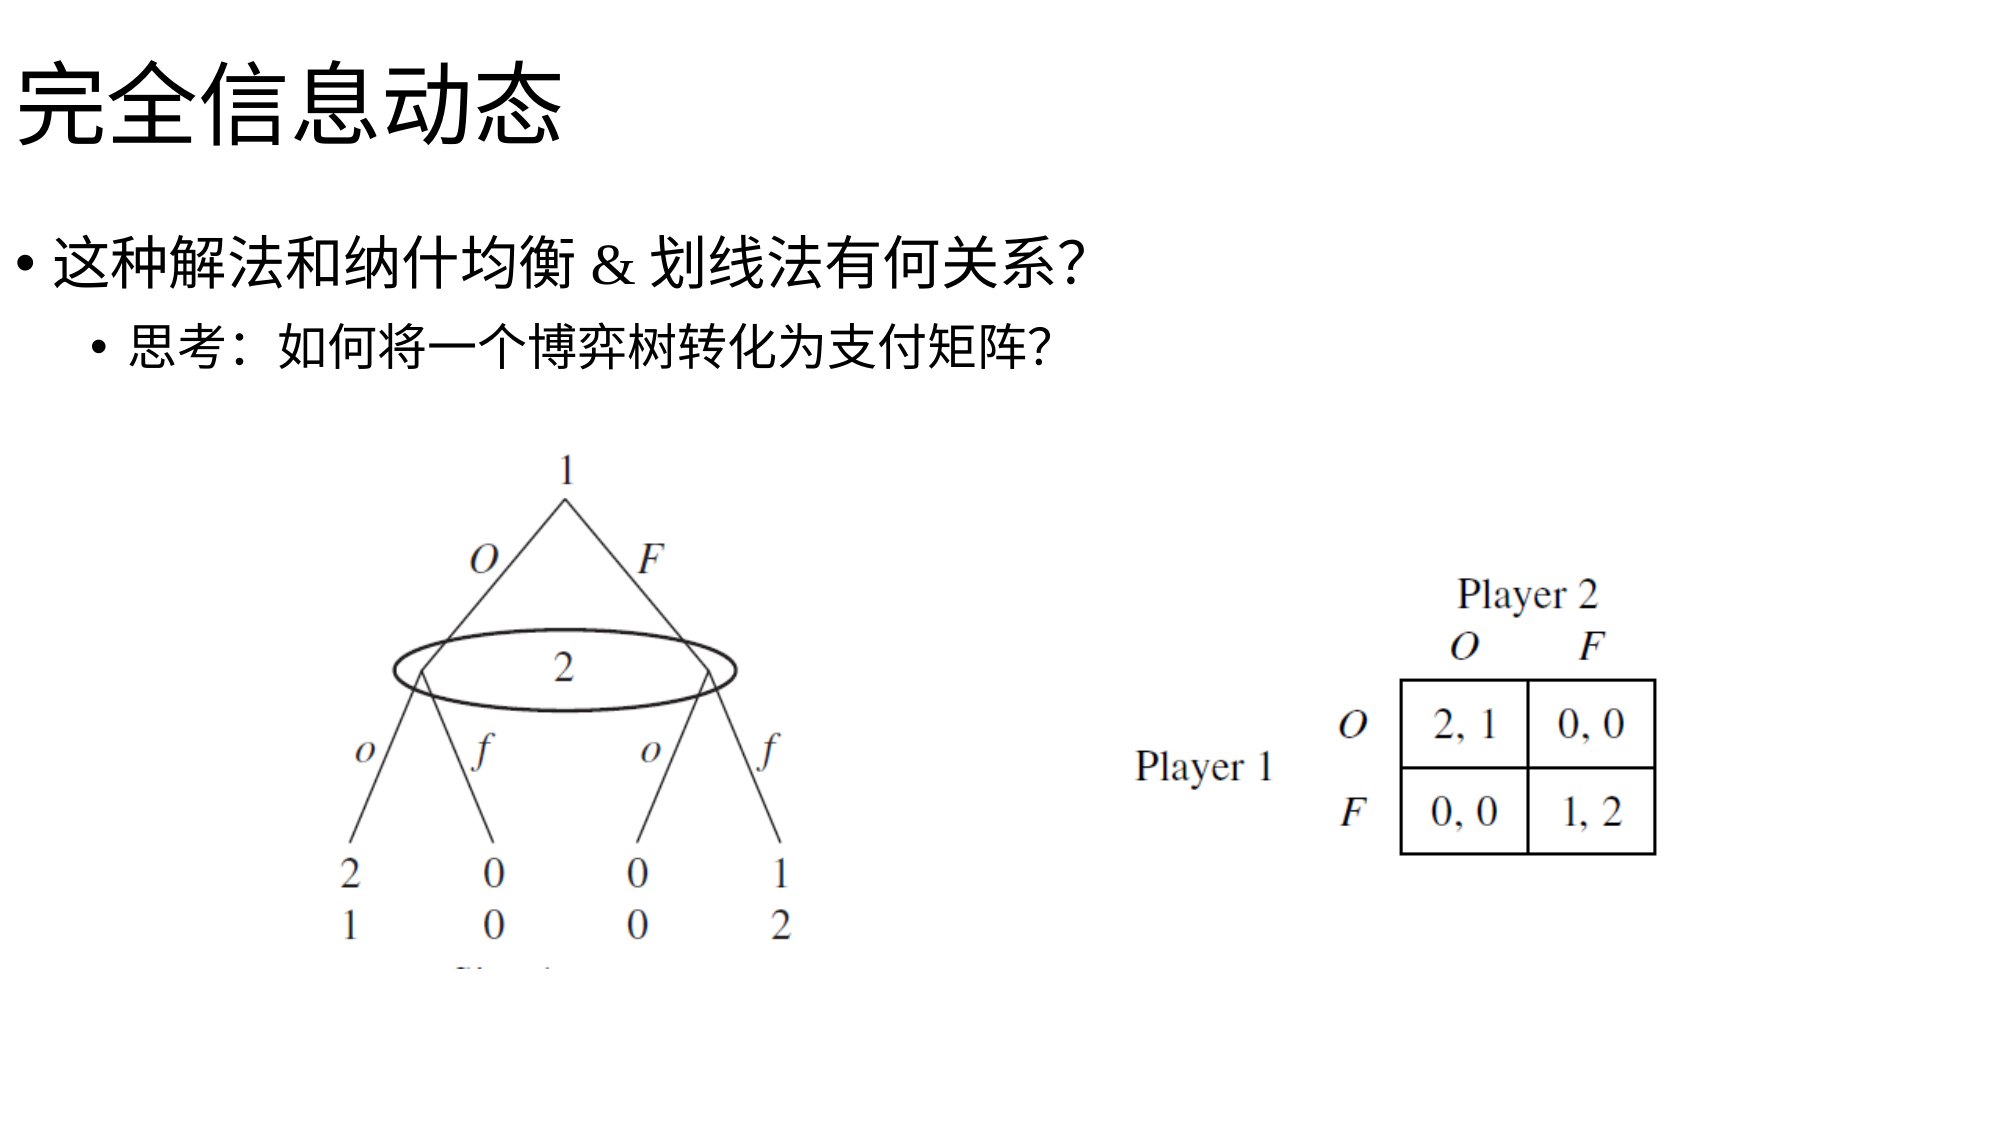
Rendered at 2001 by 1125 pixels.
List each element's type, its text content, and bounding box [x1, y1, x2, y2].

picture [234, 425, 884, 969]
picture [1057, 538, 1807, 910]
title 完全信息动态 [0, 0, 2000, 218]
list 这种解法和纳什均衡&划线法有何关系？ 思考：如何将一个博弈树转化为支付矩阵？ [0, 226, 2000, 1097]
